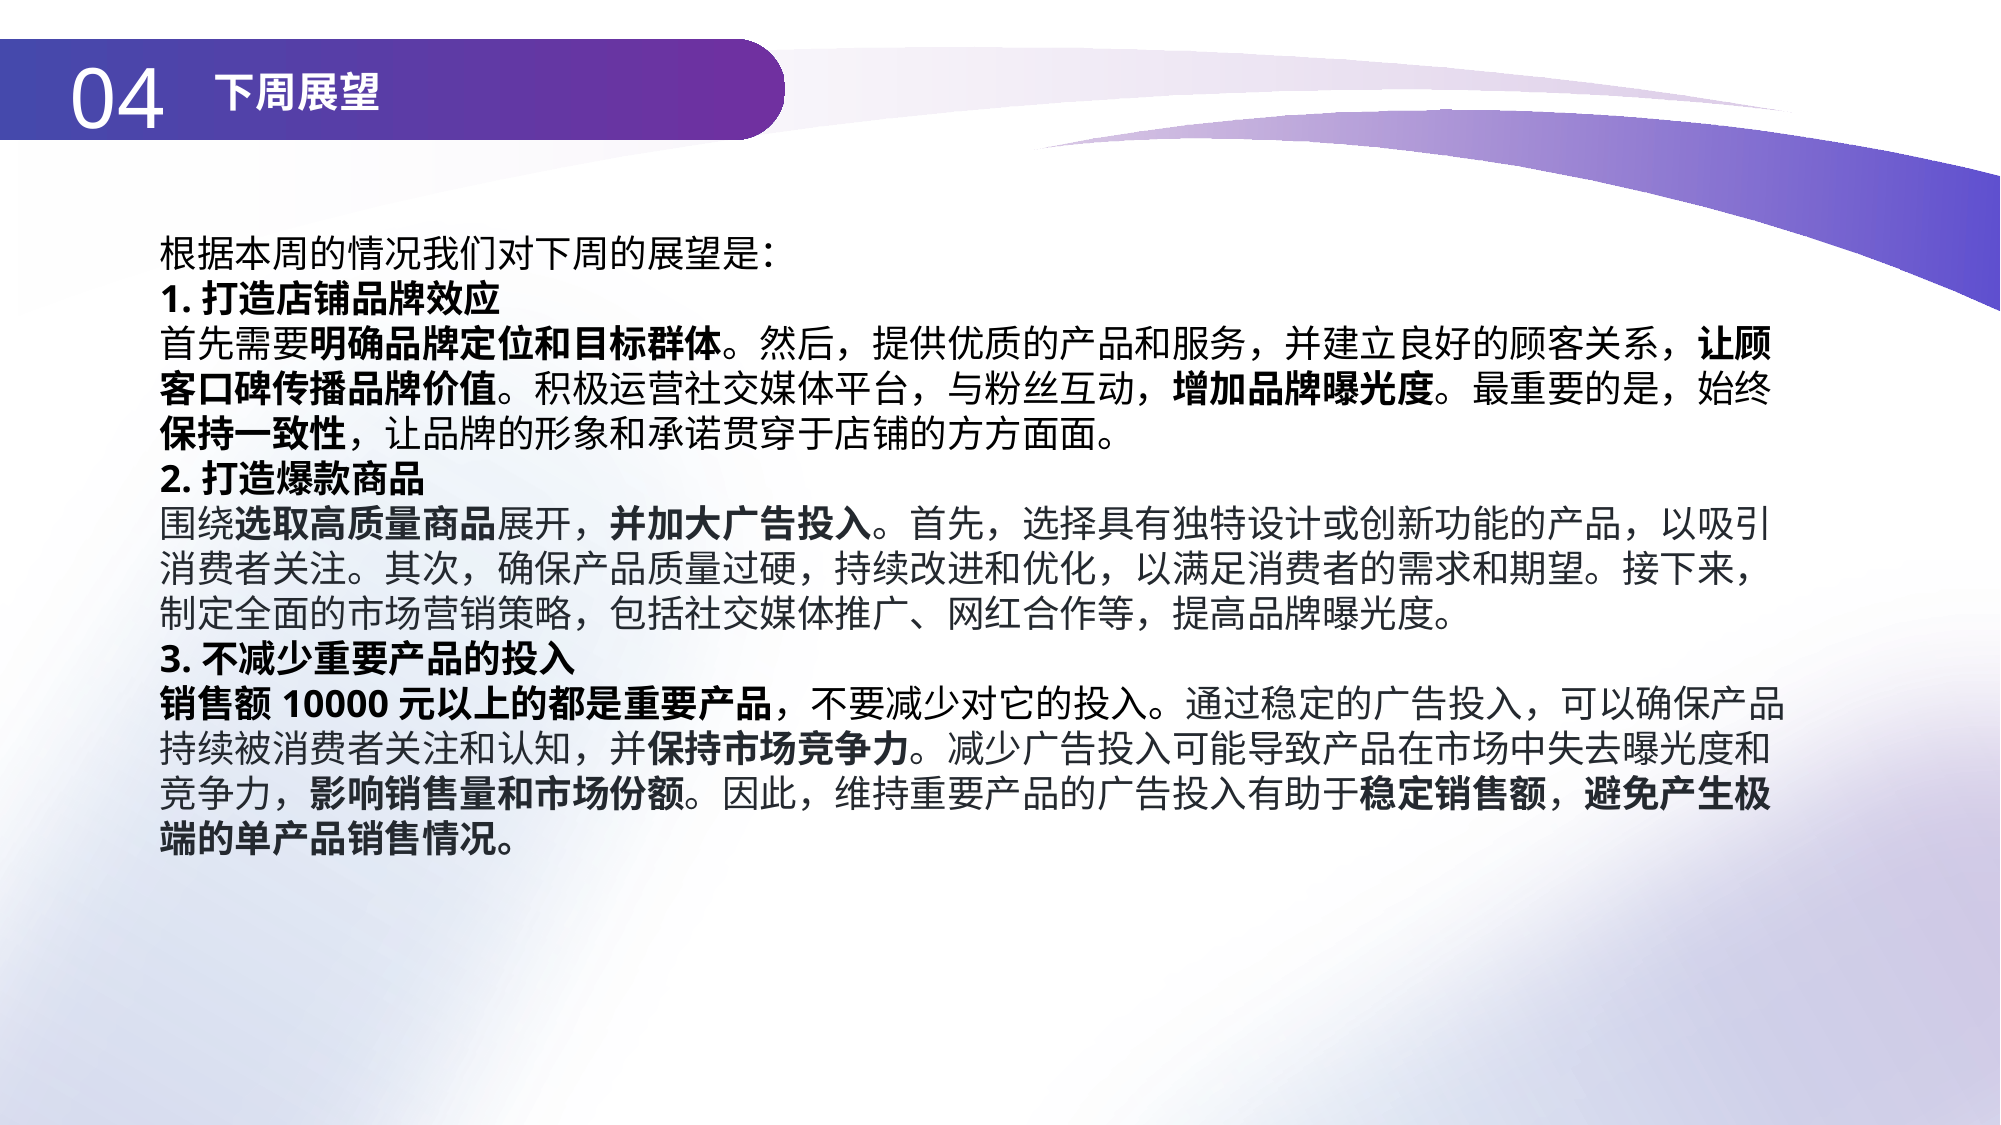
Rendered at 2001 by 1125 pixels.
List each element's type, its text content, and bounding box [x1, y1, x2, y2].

text_box 04 [55, 37, 180, 153]
text_box 根据本周的情况我们对下周的展望是： 1.打造店铺品牌效应 首先需要明确品牌定位和目标群体。然后，提供优质的产品和服务，并建立良好的顾客关系，让顾客口碑传播品牌价值。积极运营社交媒体平台，与粉丝互动，增加品牌曝光度。最重要的是，始终保持一致性，让品牌的形象和承诺贯穿于店铺的方方面面。 2.打造爆款商品 围绕选取高质量商品展开，并加大广告投入。首先，选择具有独特设计或创新功能的产品，以吸引消费者关注。其次，确保产品质量过硬，持续改进和优化，以满足消费者的需求和期望。接下来，制定全面的市场营销策略，包括社交媒体推广、网红合作等，提高品牌曝光度。 3.不减少重要产品的投入 销售额10000元以上的都是重要产品，不要减少对它的投入。通过稳定的广告投入，可以确保产品持续被消费者关注和认知，并保持市场竞争力。减少广告投入可能导致产品在市场中失去曝光度和竞争力，影响销售量和市场份额。因此，维持重要产品的广告投入有助于稳定销售额，避免产生极端的单产品销售情况。 [145, 222, 1817, 868]
text_box 下周展望 [199, 58, 669, 124]
picture [0, 113, 2000, 1125]
